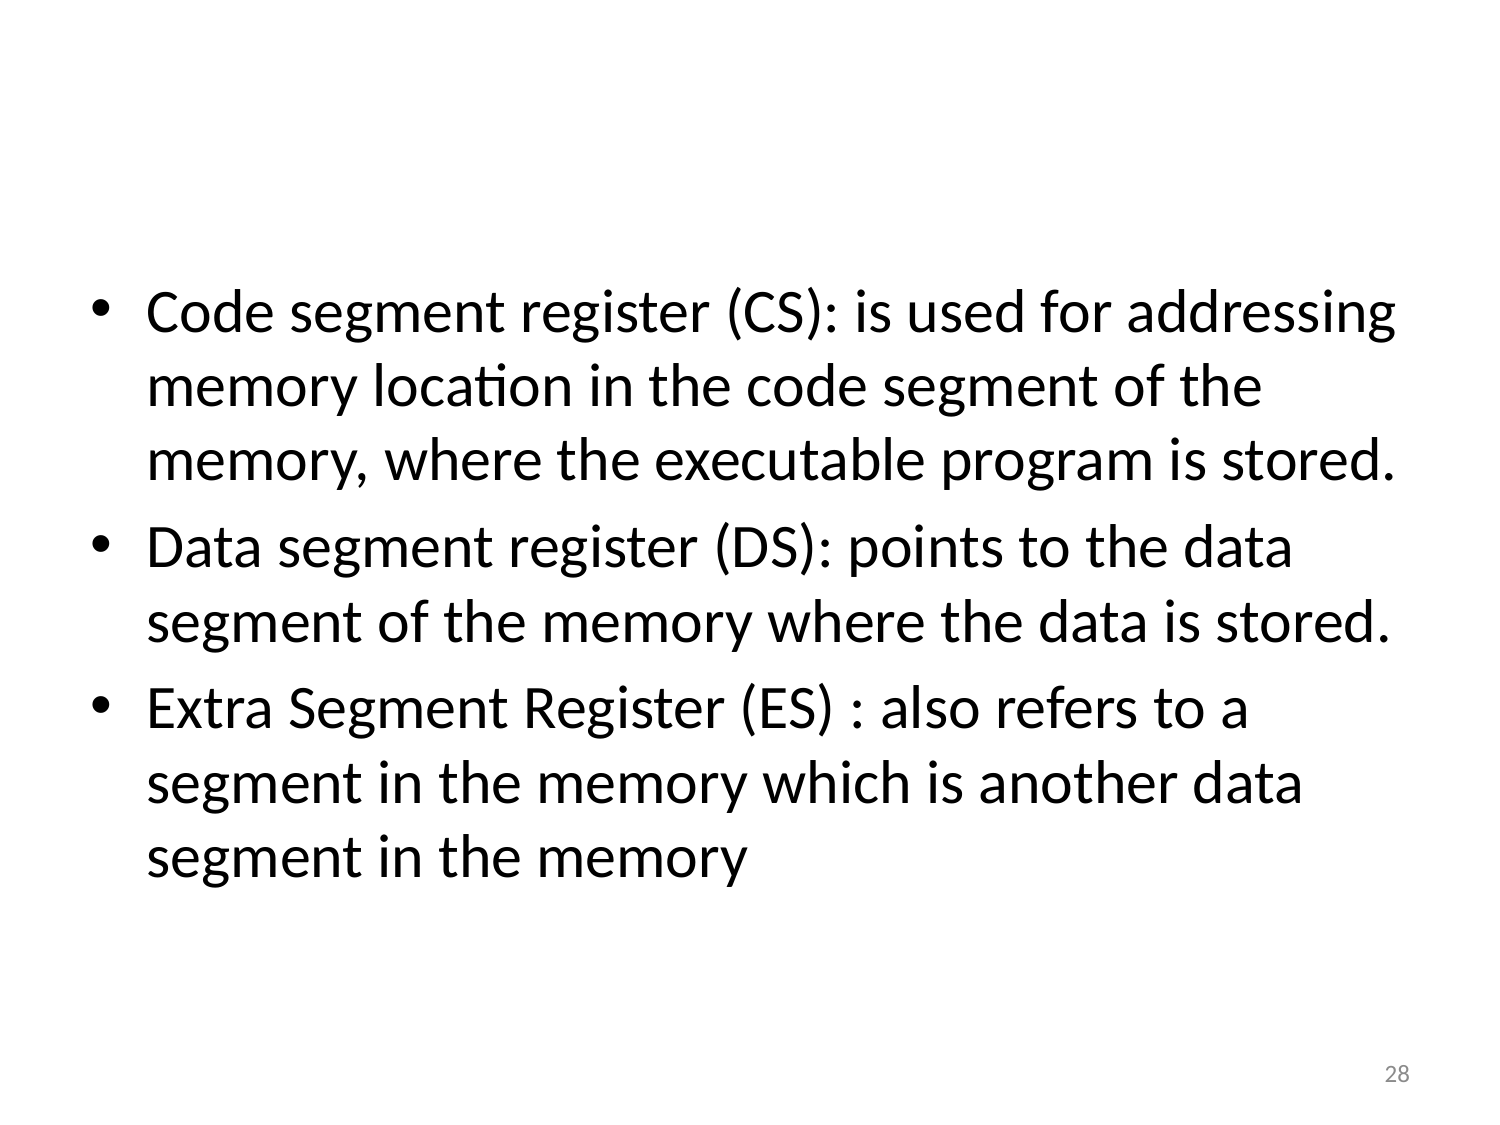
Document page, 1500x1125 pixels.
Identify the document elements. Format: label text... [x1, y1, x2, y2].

list Code segment register (CS): is used for addressing memory location in the code segment of the memory, where the executable program is stored. Data segment register (DS): points to the data segment of the memory where the data is stored. Extra Segment Register (ES) : also refers to a segment in the memory which is another data segment in the memory [75, 262, 1425, 1005]
slide_number 28 [1074, 1042, 1425, 1103]
